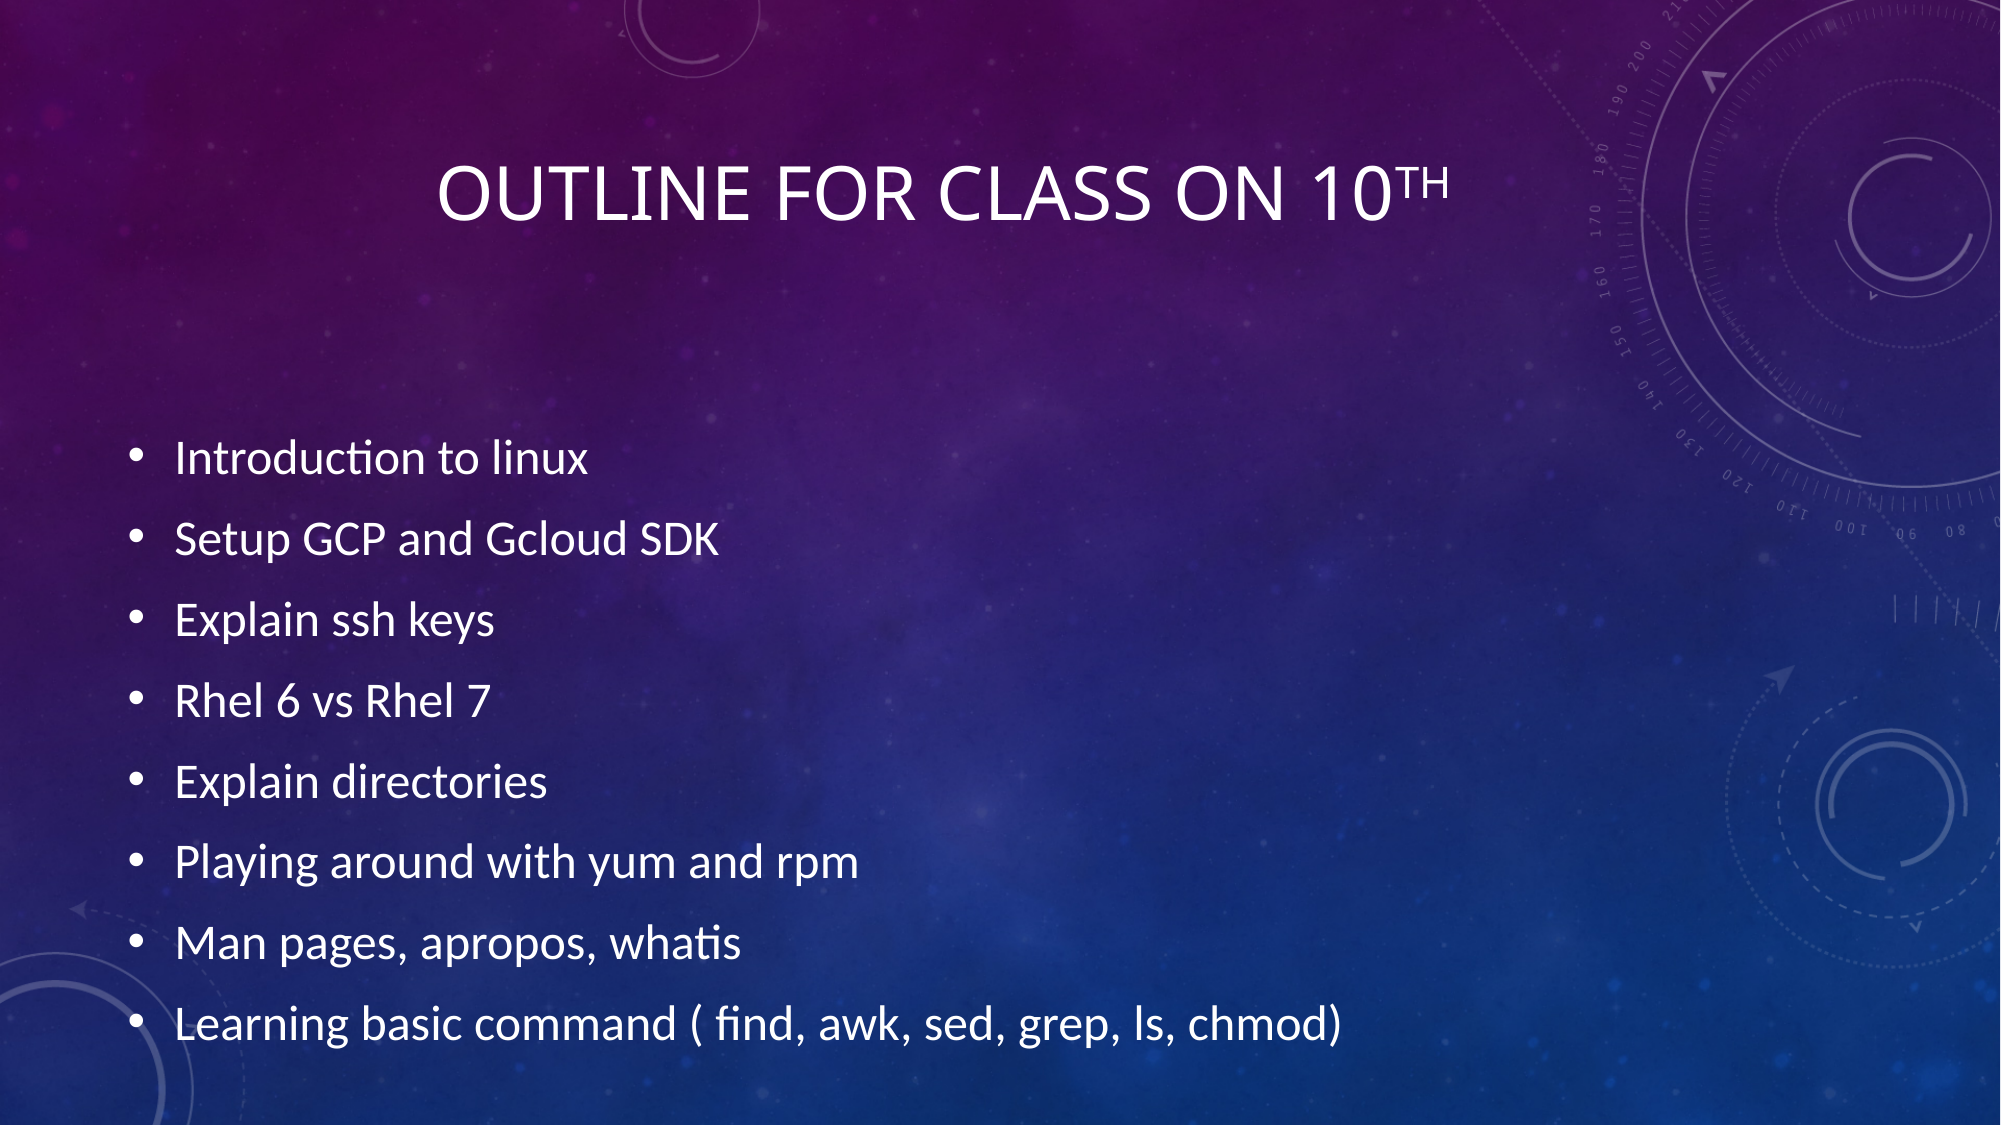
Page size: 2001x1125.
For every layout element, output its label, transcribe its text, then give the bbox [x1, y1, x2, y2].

list Introduction to linux Setup GCP and Gcloud SDK Explain ssh keys Rhel 6 vs Rhel 7 Explain directories Playing around with yum and rpm Man pages, apropos, whatis Learning basic command ( find, awk, sed, grep, ls, chmod) [112, 417, 1730, 1095]
title OUTLINE FOR CLASS on 10th [112, 99, 1775, 282]
picture [0, 0, 2001, 1125]
